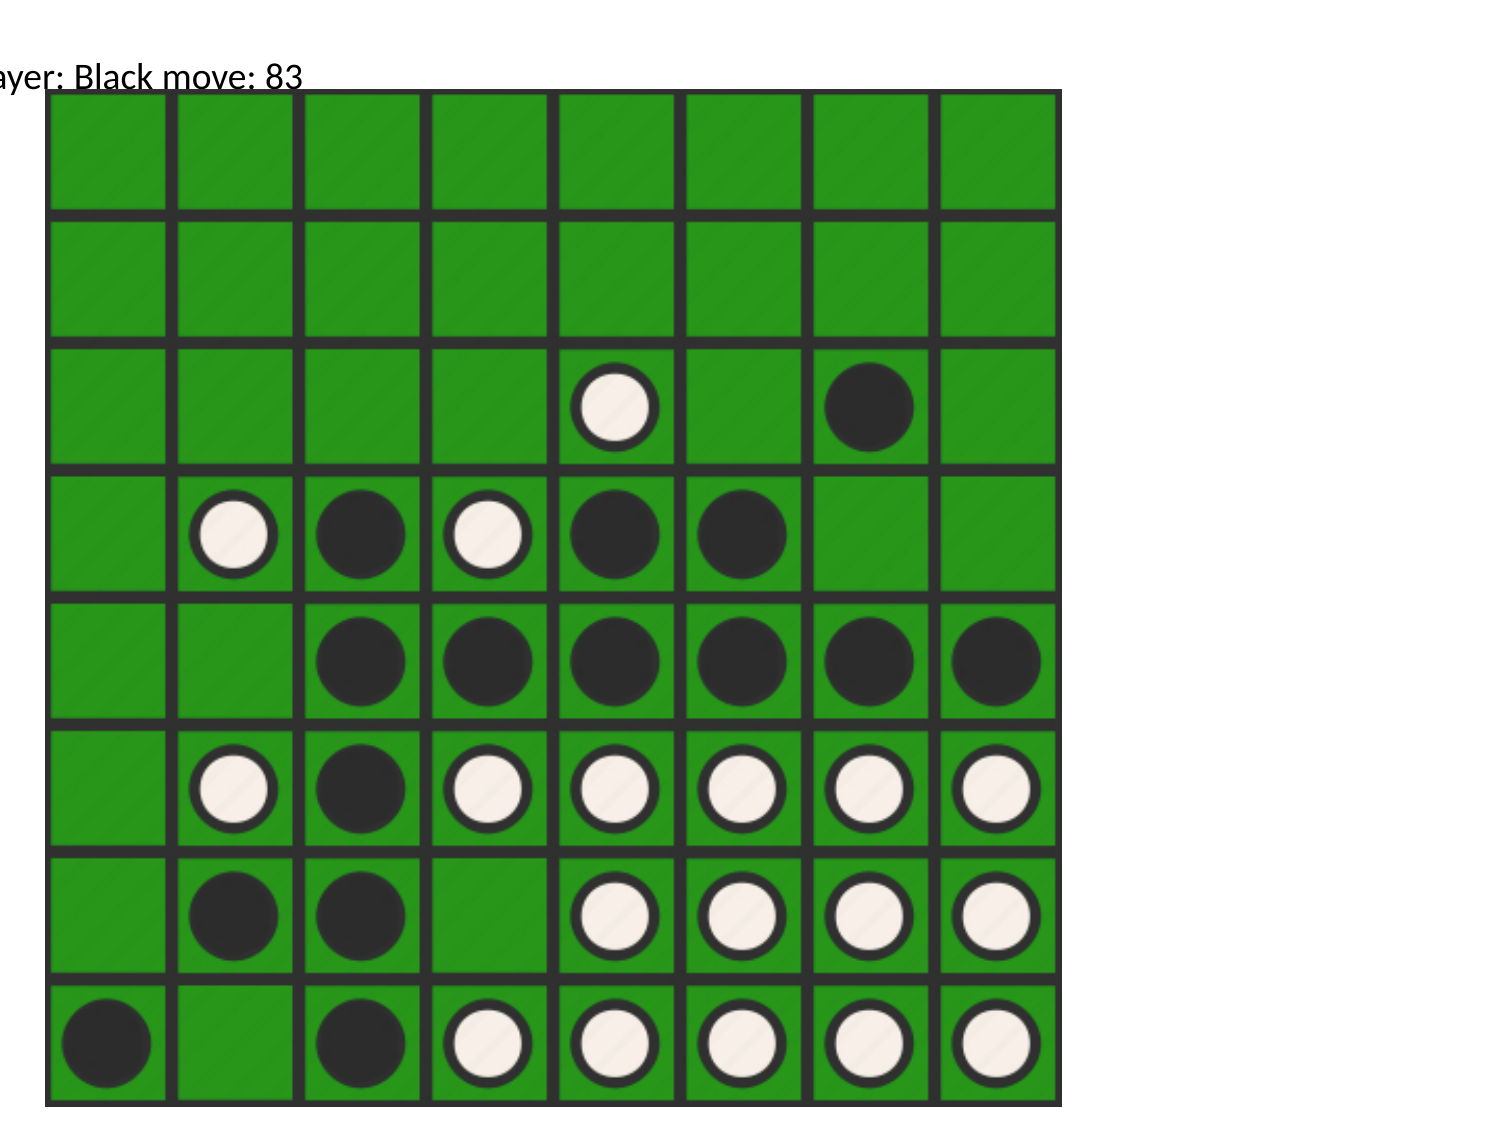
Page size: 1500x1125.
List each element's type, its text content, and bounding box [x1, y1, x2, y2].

picture [44, 89, 1062, 1107]
text_box turn: 29 player: Black move: 83 [0, 44, 319, 105]
